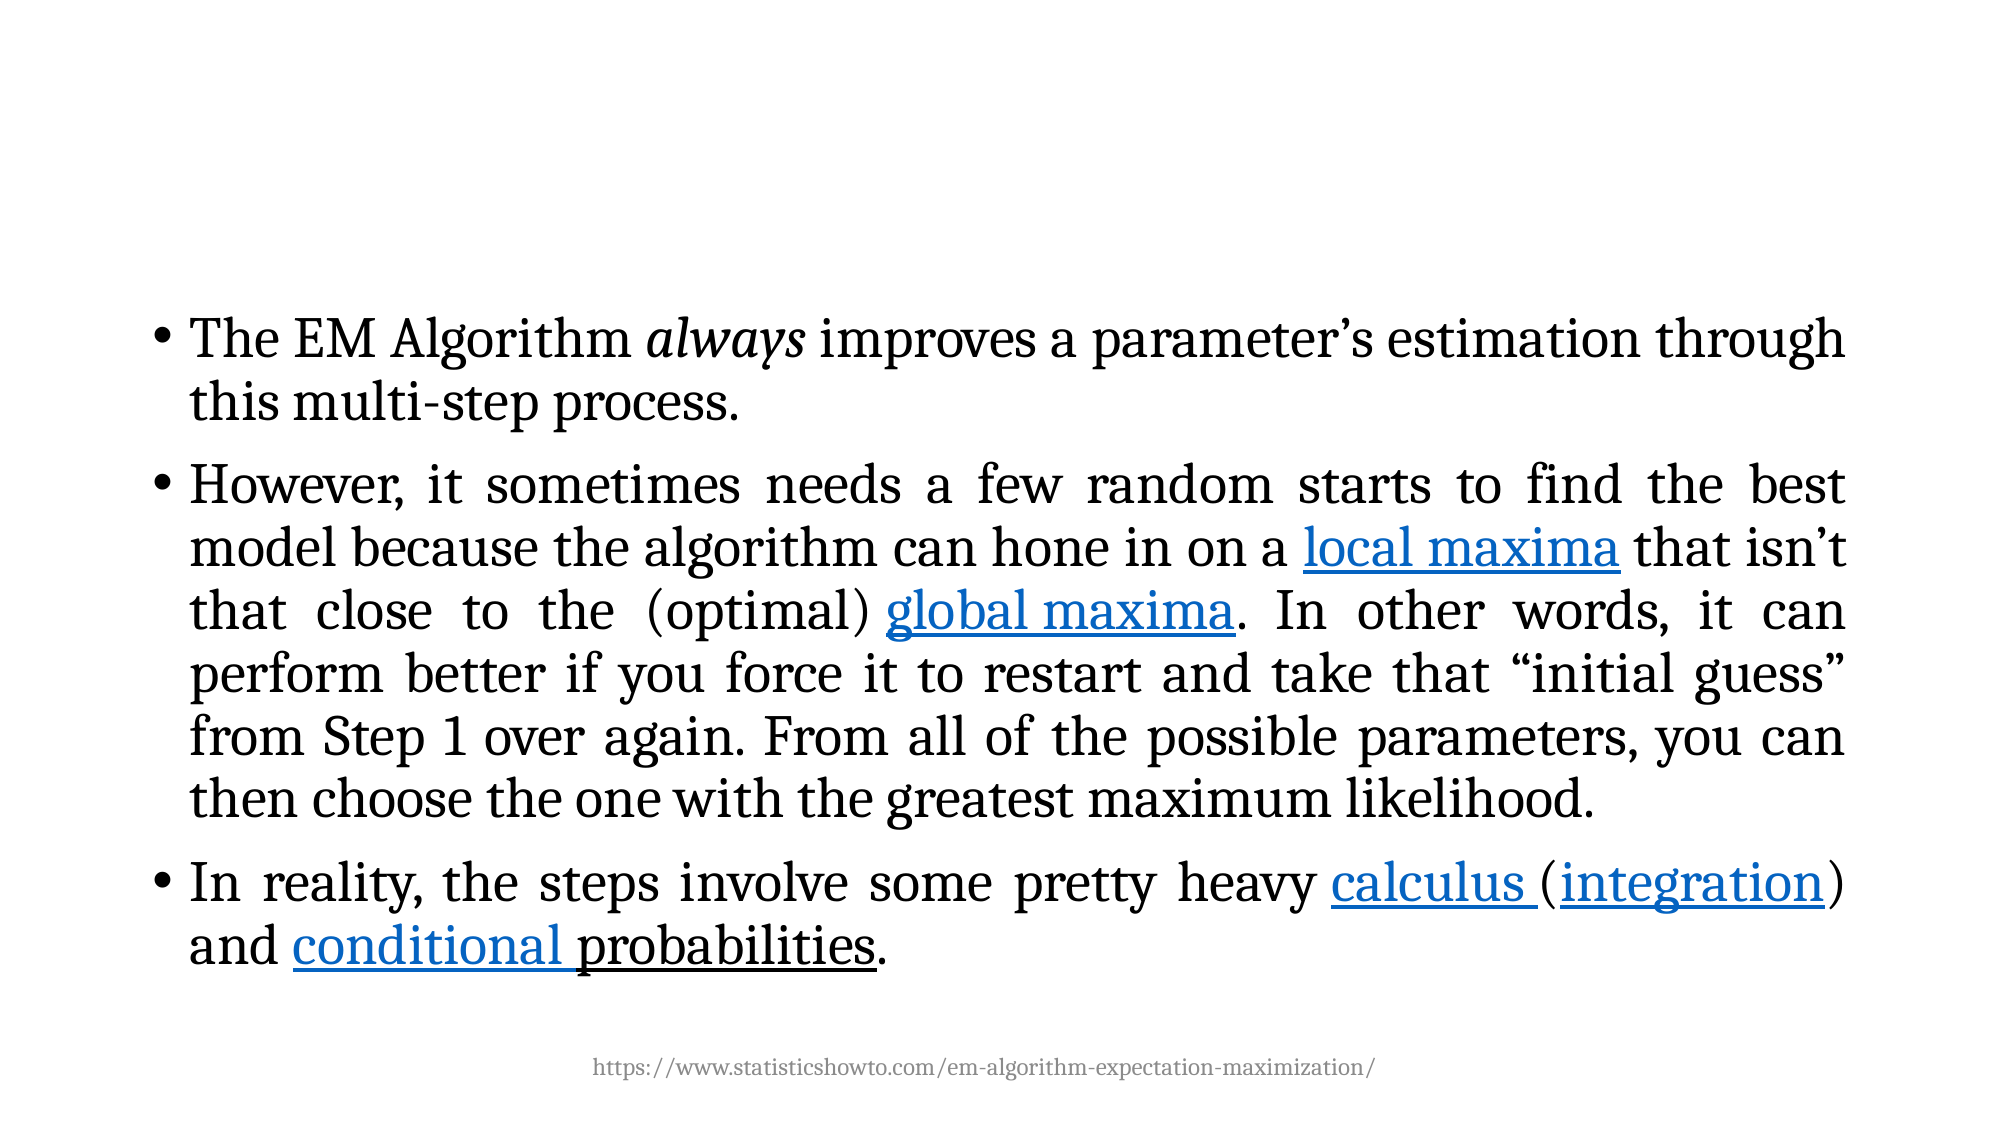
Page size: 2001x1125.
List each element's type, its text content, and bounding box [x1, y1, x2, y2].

footer https://www.statisticshowto.com/em-algorithm-expectation-maximization/ [514, 1035, 1456, 1096]
list The EM Algorithm always improves a parameter’s estimation through this multi-step process. However, it sometimes needs a few random starts to find the best model because the algorithm can hone in on a local maxima that isn’t that close to the (optimal) global maxima. In other words, it can perform better if you force it to restart and take that “initial guess” from Step 1 over again. From all of the possible parameters, you can then choose the one with the greatest maximum likelihood. In reality, the steps involve some pretty heavy calculus (integration) and conditional probabilities. [137, 299, 1863, 1014]
